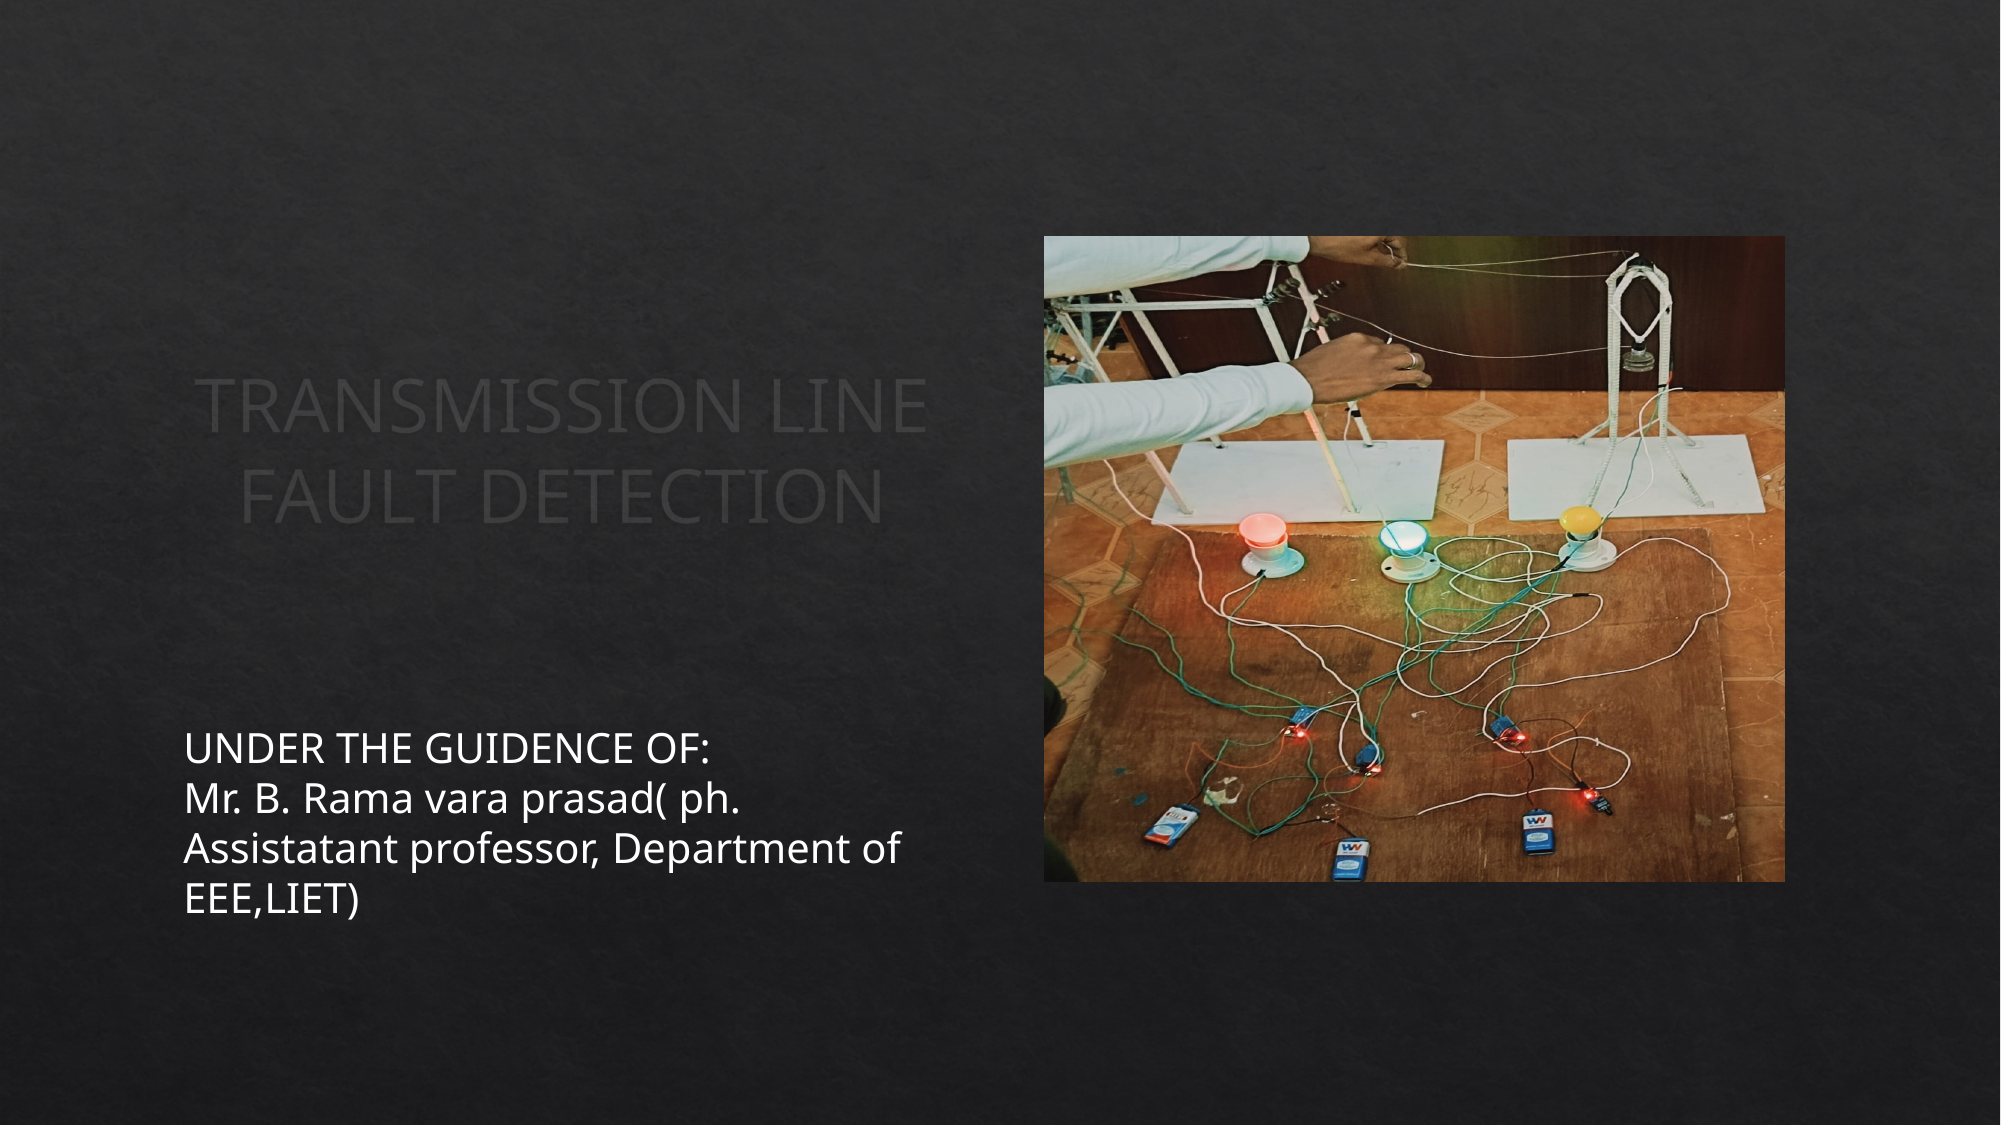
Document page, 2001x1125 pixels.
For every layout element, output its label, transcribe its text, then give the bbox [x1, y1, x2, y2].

picture [1044, 236, 1785, 882]
text_box UNDER THE GUIDENCE OF: Mr. B. Rama vara prasad( ph. Assistatant professor, Department of EEE,LIET) [168, 714, 956, 930]
subtitle TRANSMISSION LINE FAULT DETECTION [151, 349, 973, 607]
